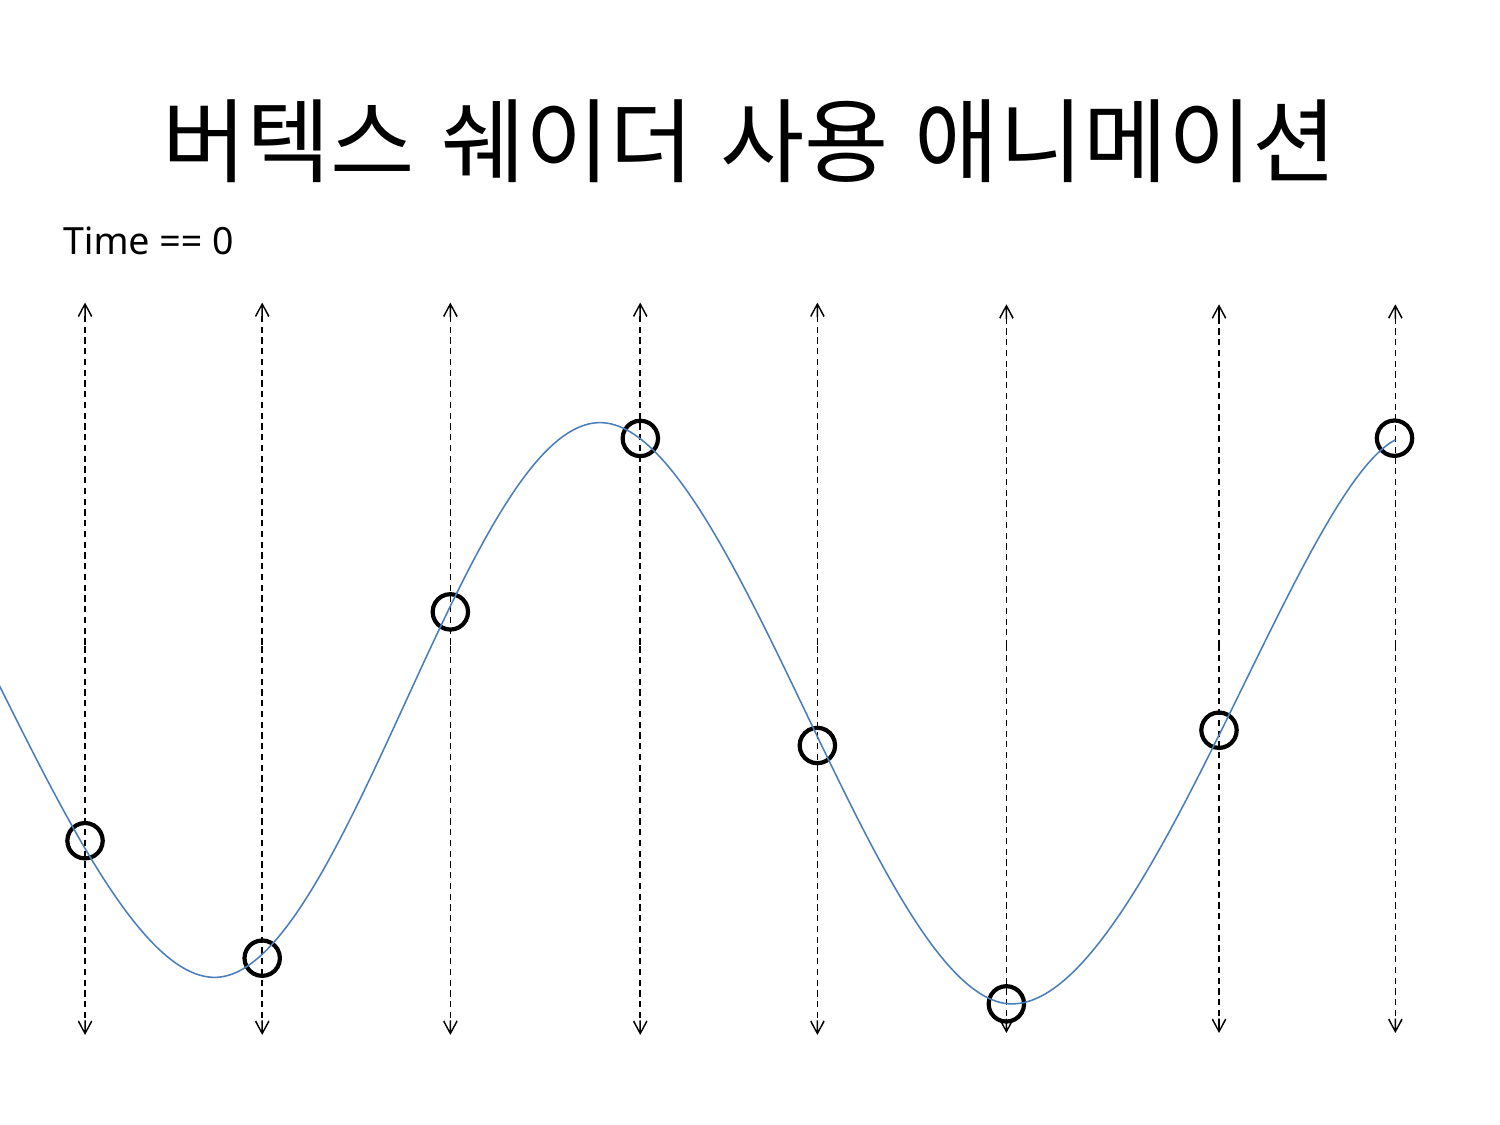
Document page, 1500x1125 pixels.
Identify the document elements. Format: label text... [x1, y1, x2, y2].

text_box Time == 0 [48, 209, 299, 270]
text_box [84, 302, 1396, 643]
text_box [65, 826, 79, 860]
text_box [1400, 419, 1415, 458]
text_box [84, 644, 1396, 1036]
text_box [0, 666, 79, 840]
title 버텍스 쉐이더 사용 애니메이션 [75, 45, 1425, 233]
